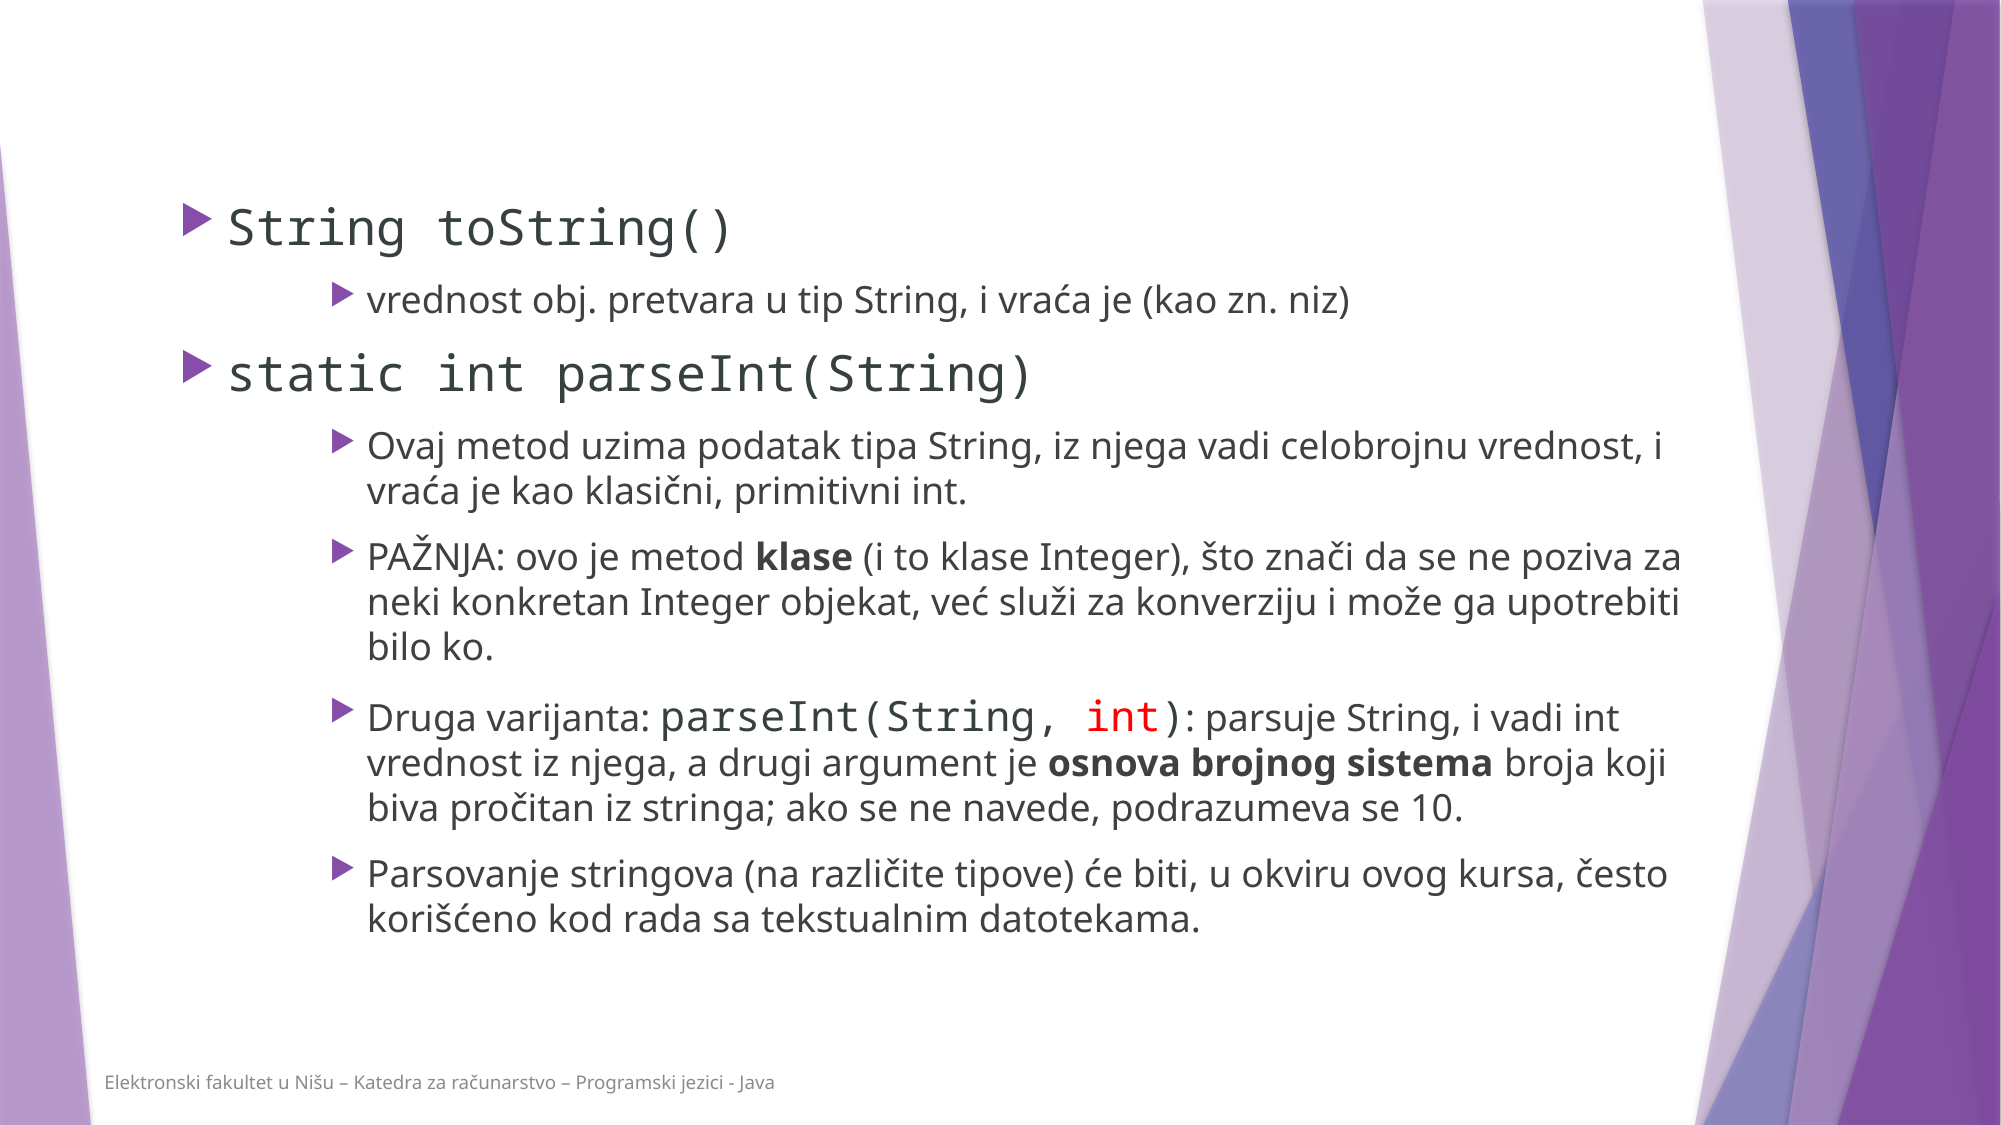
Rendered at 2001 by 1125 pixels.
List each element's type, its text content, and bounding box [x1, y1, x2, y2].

list String toString() vrednost obj. pretvara u tip String, i vraća je (kao zn. niz) static int parseInt(String) Ovaj metod uzima podatak tipa String, iz njega vadi celobrojnu vrednost, i vraća je kao klasični, primitivni int. PAŽNJA: ovo je metod klase (i to klase Integer), što znači da se ne poziva za neki konkretan Integer objekat, već služi za konverziju i može ga upotrebiti bilo ko. Druga varijanta: parseInt(String, int): parsuje String, i vadi int vrednost iz njega, a drugi argument je osnova brojnog sistema broja koji biva pročitan iz stringa; ako se ne navede, podrazumeva se 10. Parsovanje stringova (na različite tipove) će biti, u okviru ovog kursa, često korišćeno kod rada sa tekstualnim datotekama. [89, 187, 1736, 1054]
footer Elektronski fakultet u Nišu – Katedra za računarstvo – Programski jezici - Java [89, 1053, 1145, 1114]
